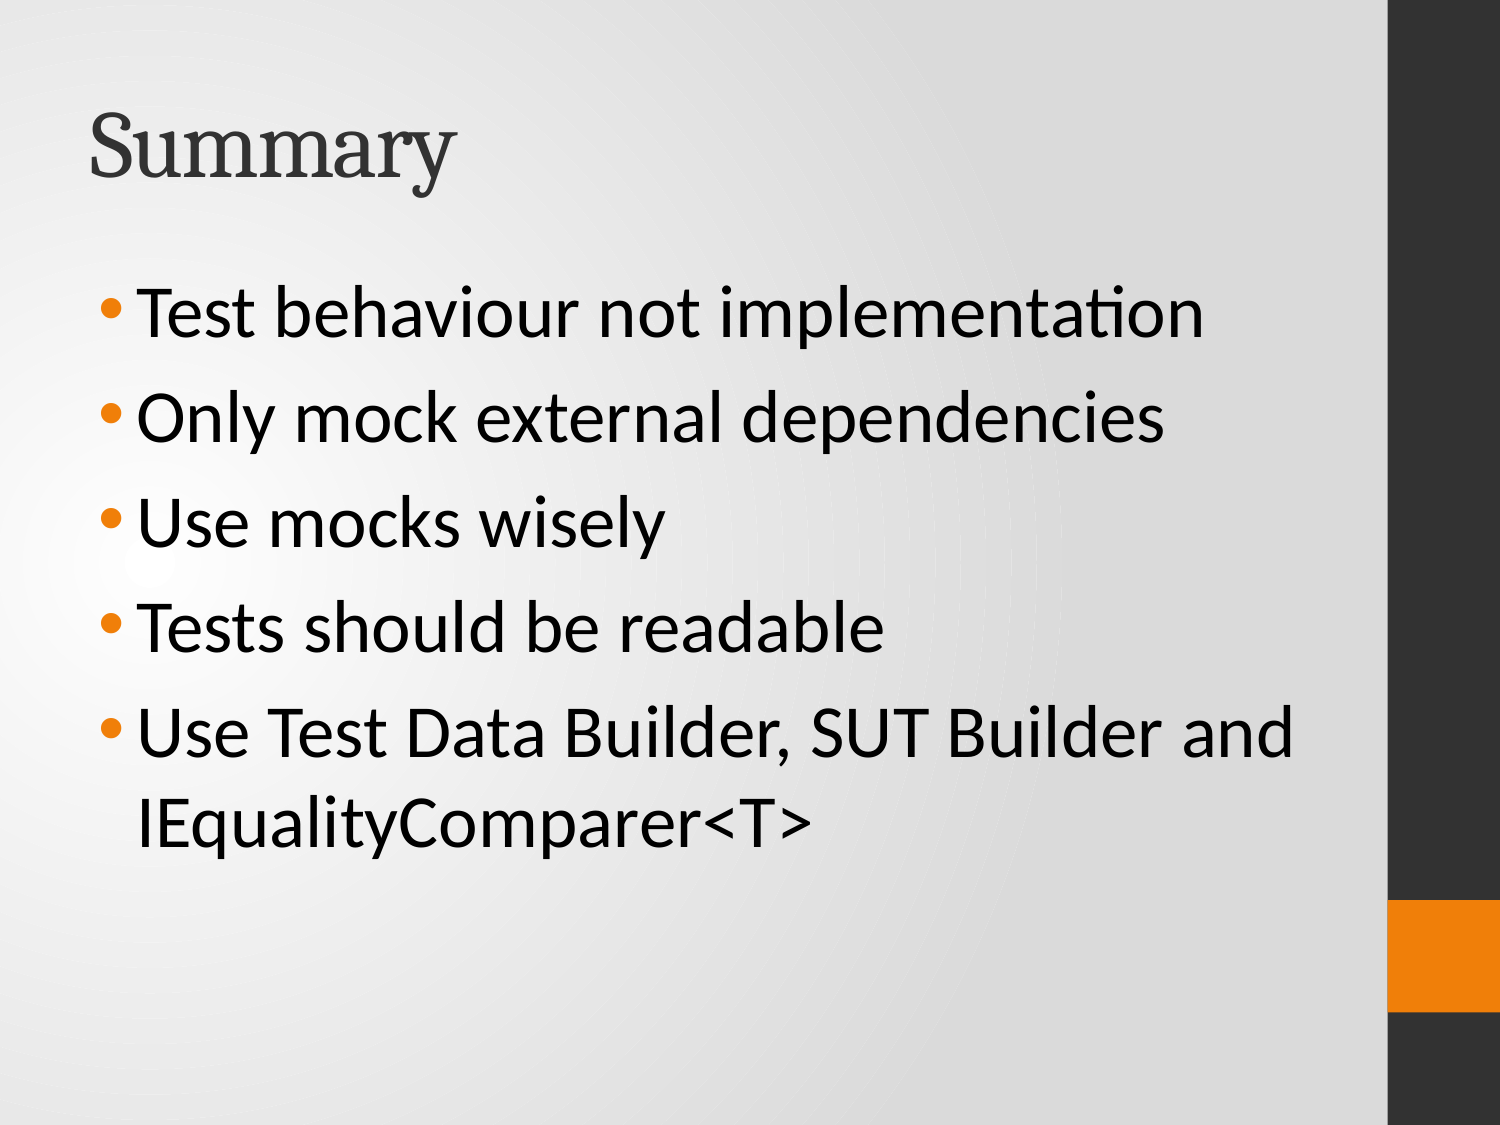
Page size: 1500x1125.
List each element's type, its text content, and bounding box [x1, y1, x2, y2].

title Summary [75, 45, 1325, 233]
list Test behaviour not implementation Only mock external dependencies Use mocks wisely Tests should be readable Use Test Data Builder, SUT Builder and IEqualityComparer<T> [64, 255, 1315, 1043]
